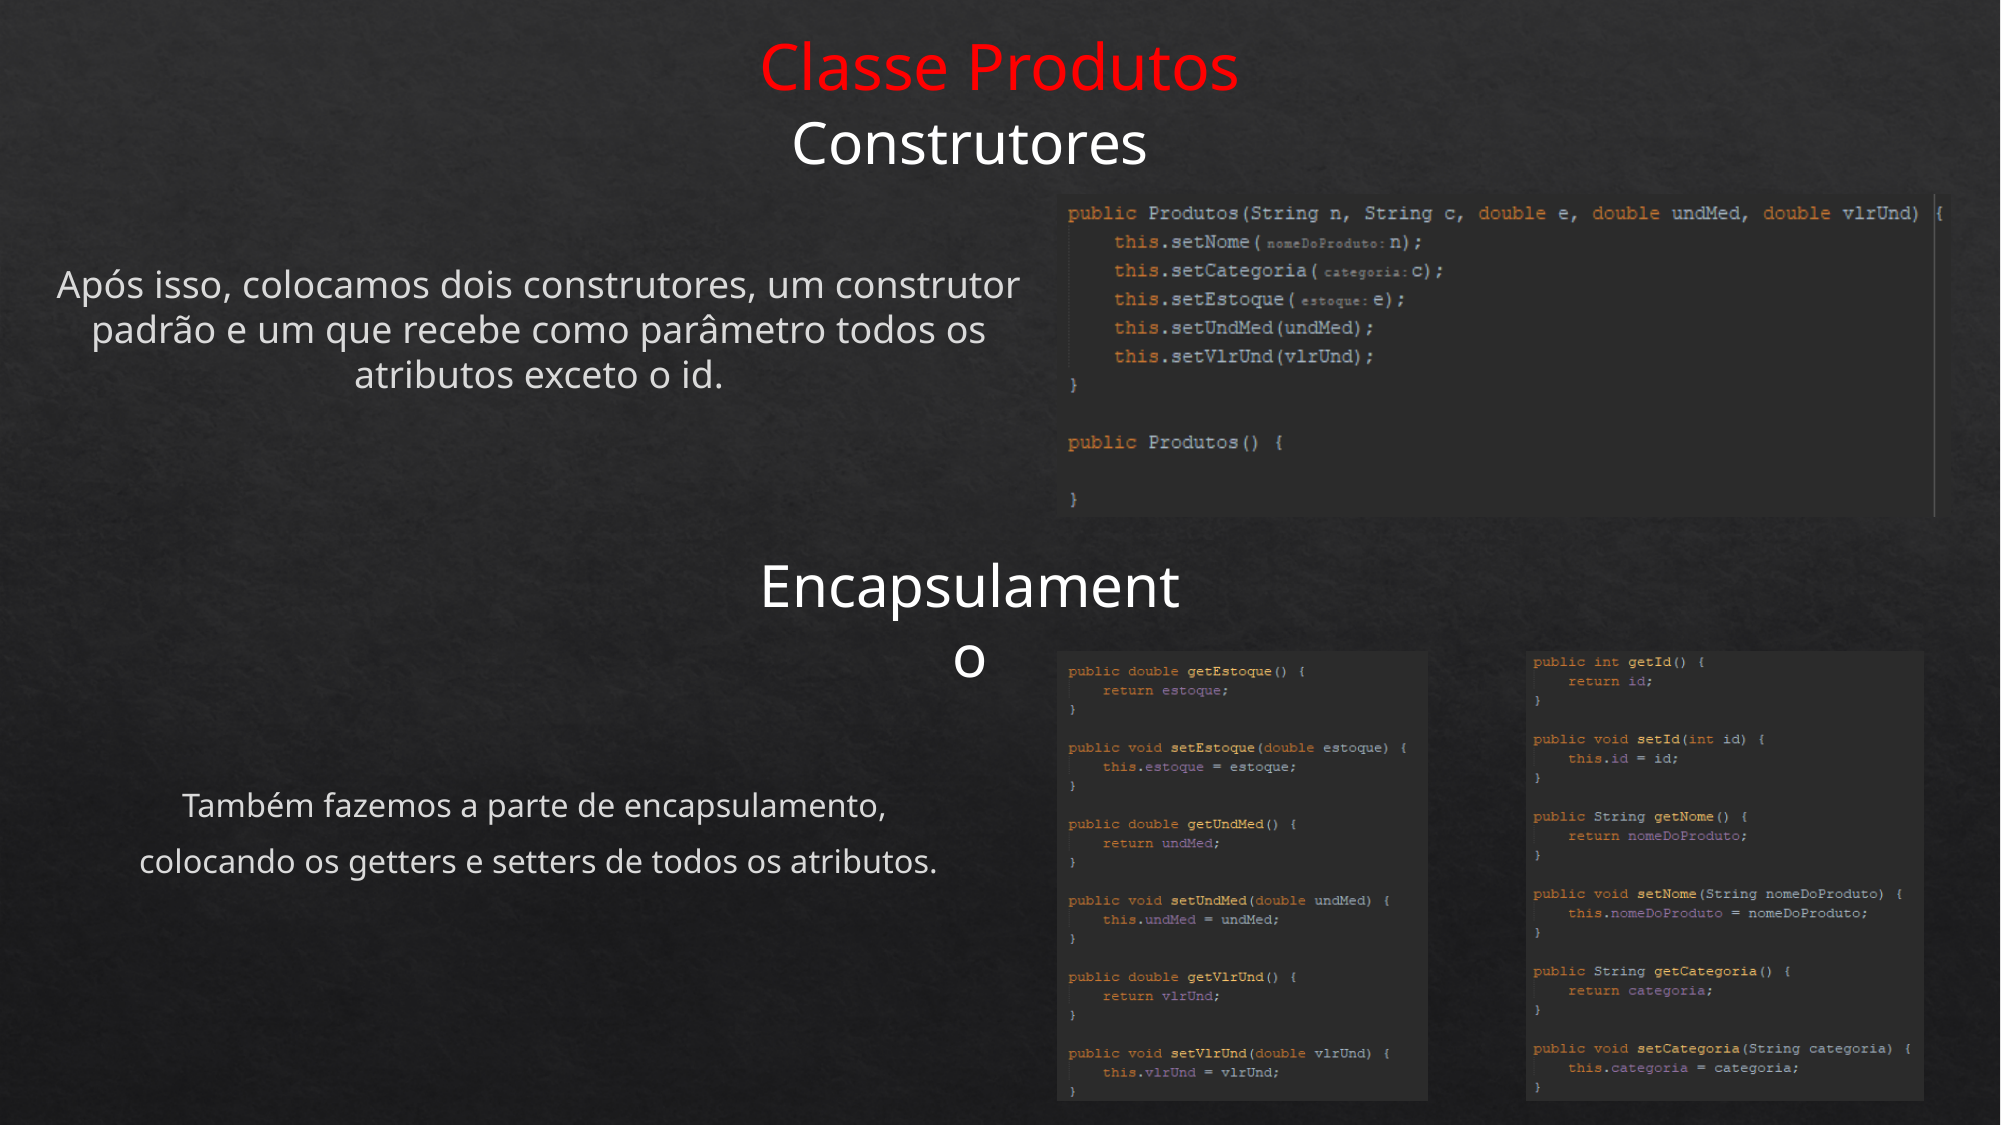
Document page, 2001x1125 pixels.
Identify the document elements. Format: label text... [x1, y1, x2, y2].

text_box Construtores [772, 133, 1169, 184]
picture [1056, 194, 1951, 518]
text_box Após isso, colocamos dois construtores, um construtor padrão e um que recebe como parâmetro todos os atributos exceto o id. [33, 251, 1045, 471]
picture [1526, 651, 1924, 1102]
picture [1056, 651, 1429, 1102]
text_box Também fazemos a parte de encapsulamento, colocando os getters e setters de todos os atributos. [119, 768, 959, 897]
text_box Classe Produtos [720, 0, 1280, 133]
text_box Encapsulamento [739, 541, 1201, 697]
